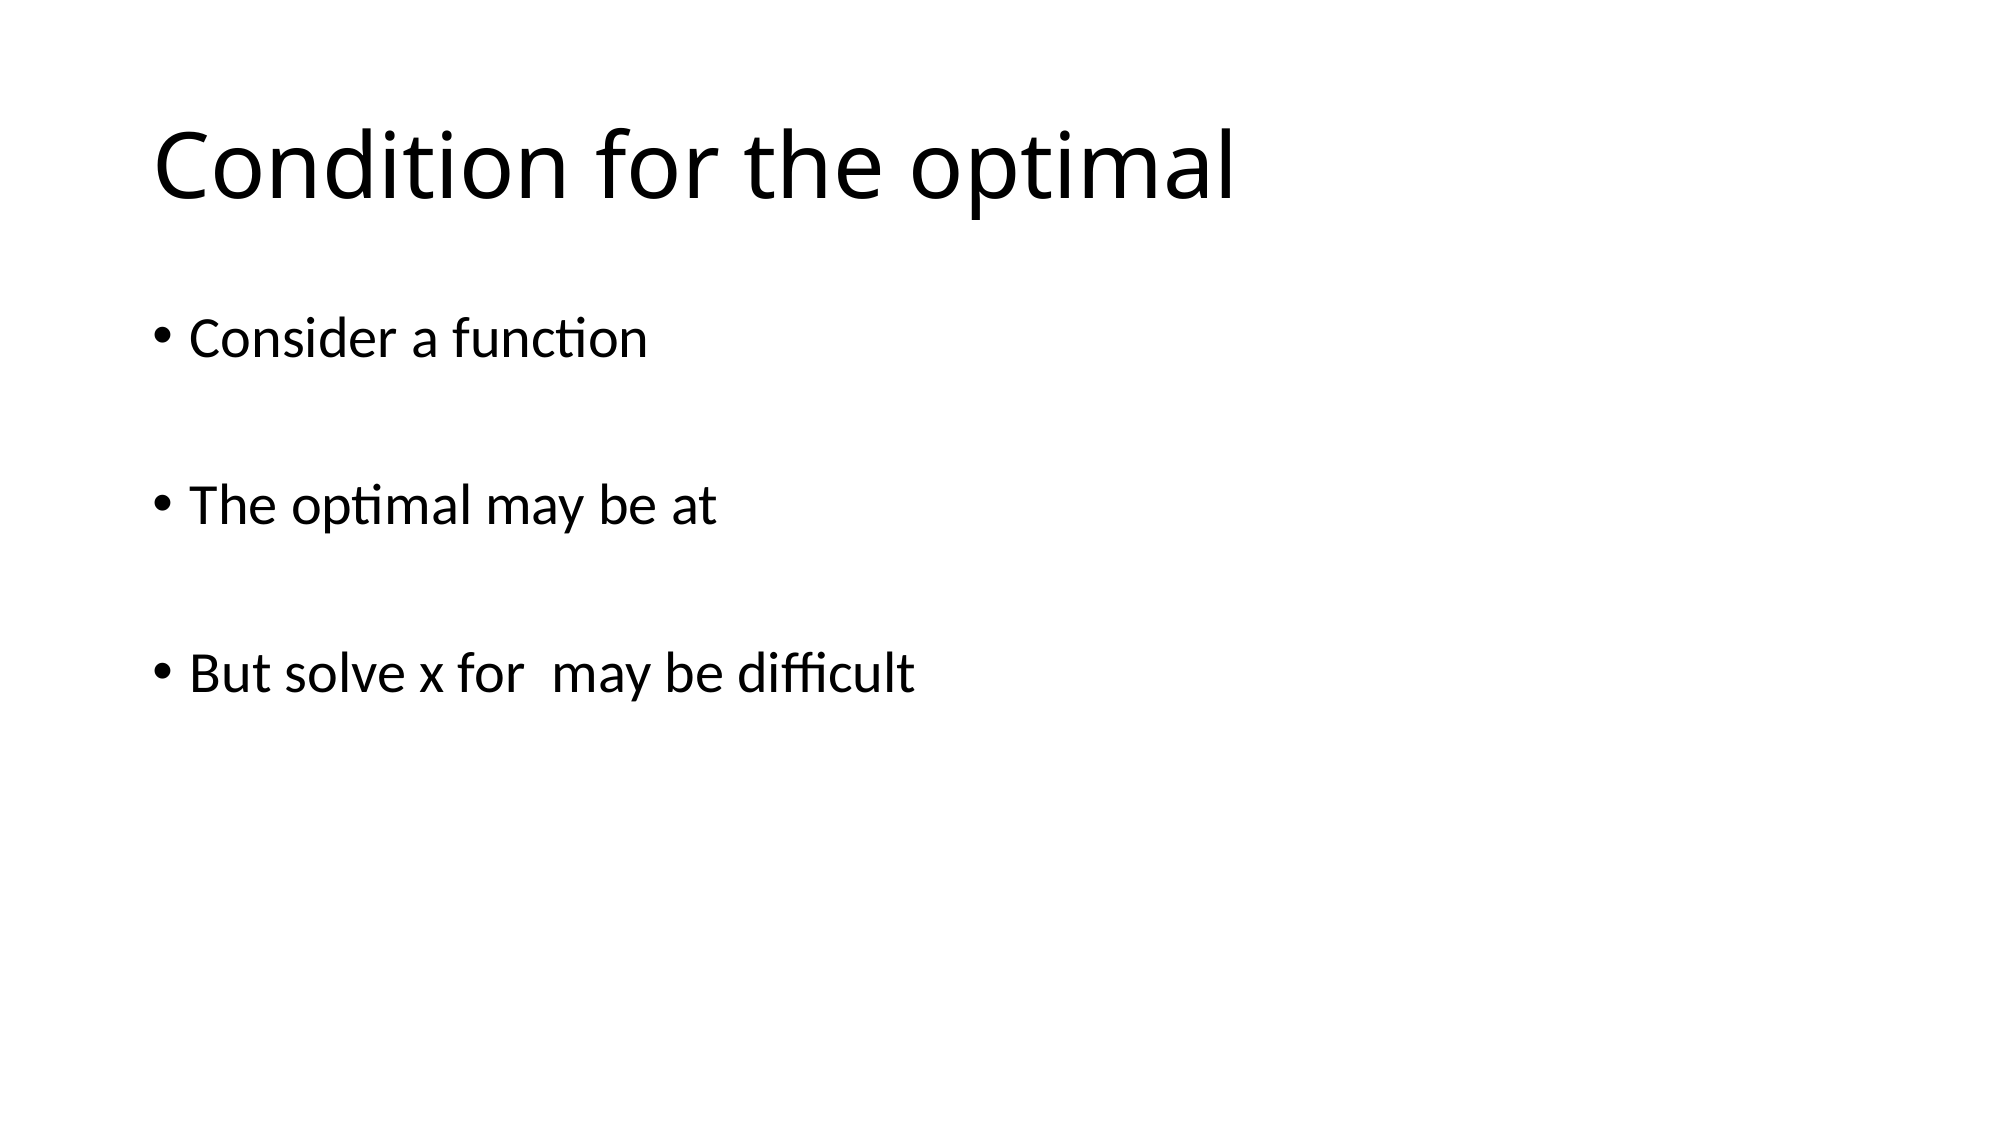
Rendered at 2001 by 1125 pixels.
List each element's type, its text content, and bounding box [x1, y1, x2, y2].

title Condition for the optimal [137, 59, 1863, 278]
